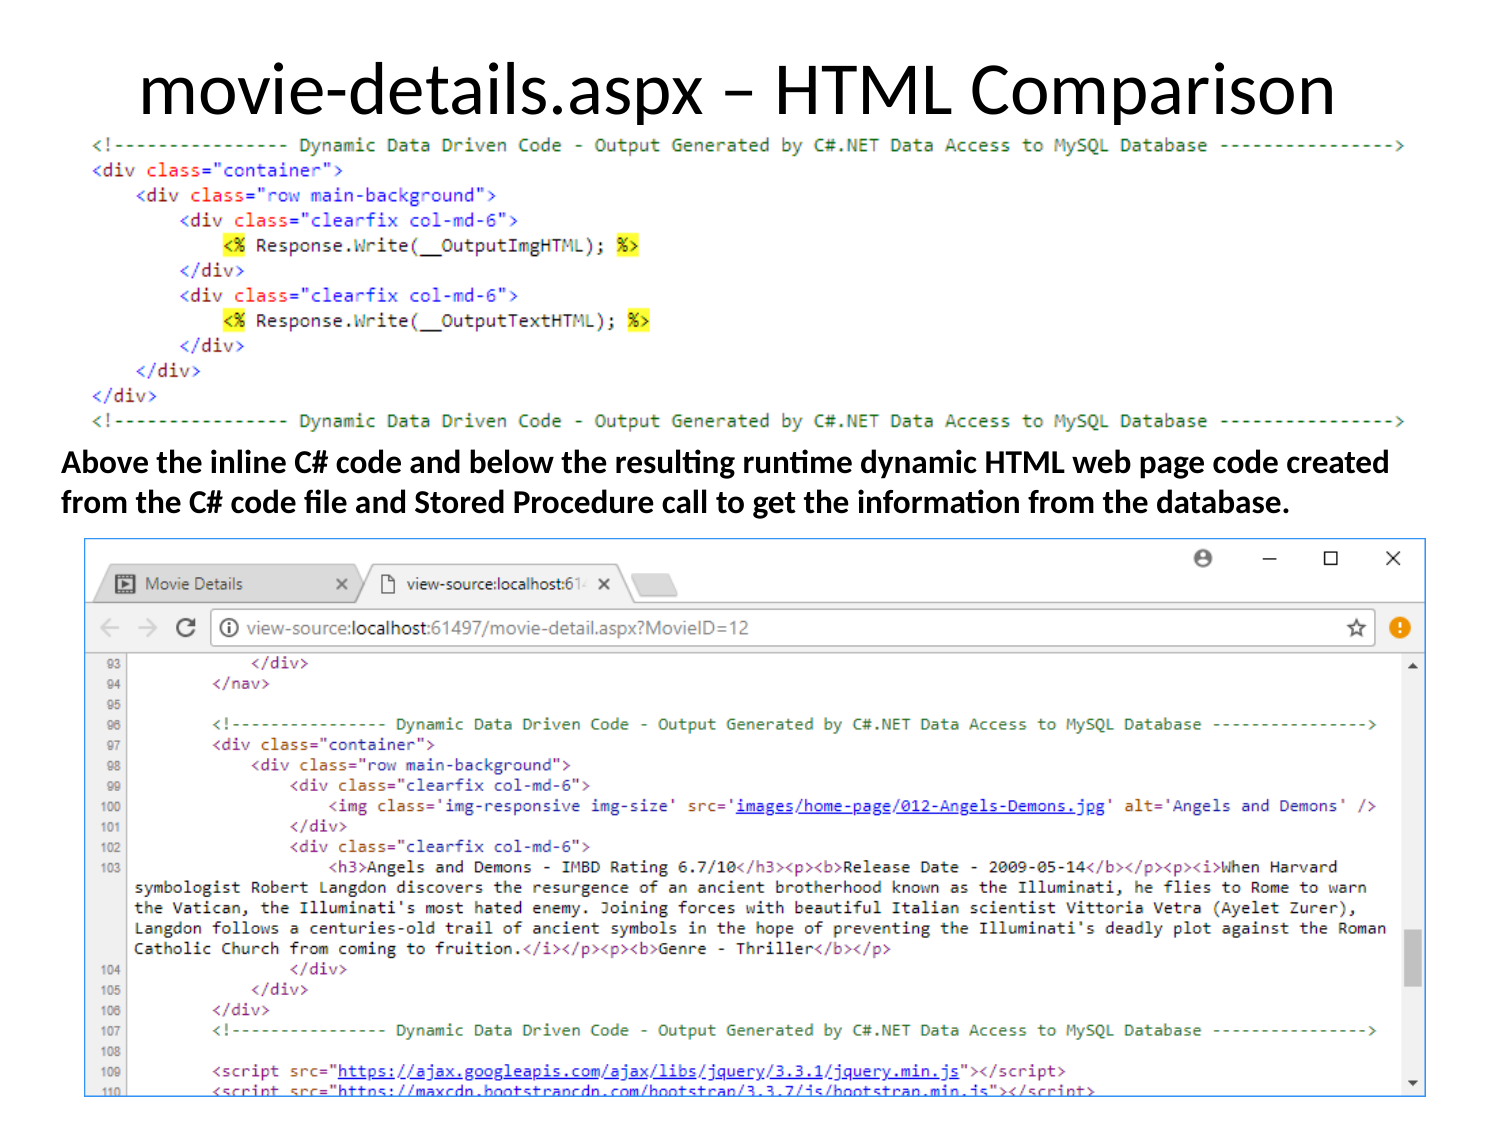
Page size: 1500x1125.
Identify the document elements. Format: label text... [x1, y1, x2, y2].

picture [84, 125, 1416, 443]
title movie-details.aspx – HTML Comparison [100, 30, 1376, 123]
picture [84, 538, 1426, 1097]
text_box Above the inline C# code and below the resulting runtime dynamic HTML web page code created from the C# code file and Stored Procedure call to get the information from the database. [46, 432, 1464, 528]
